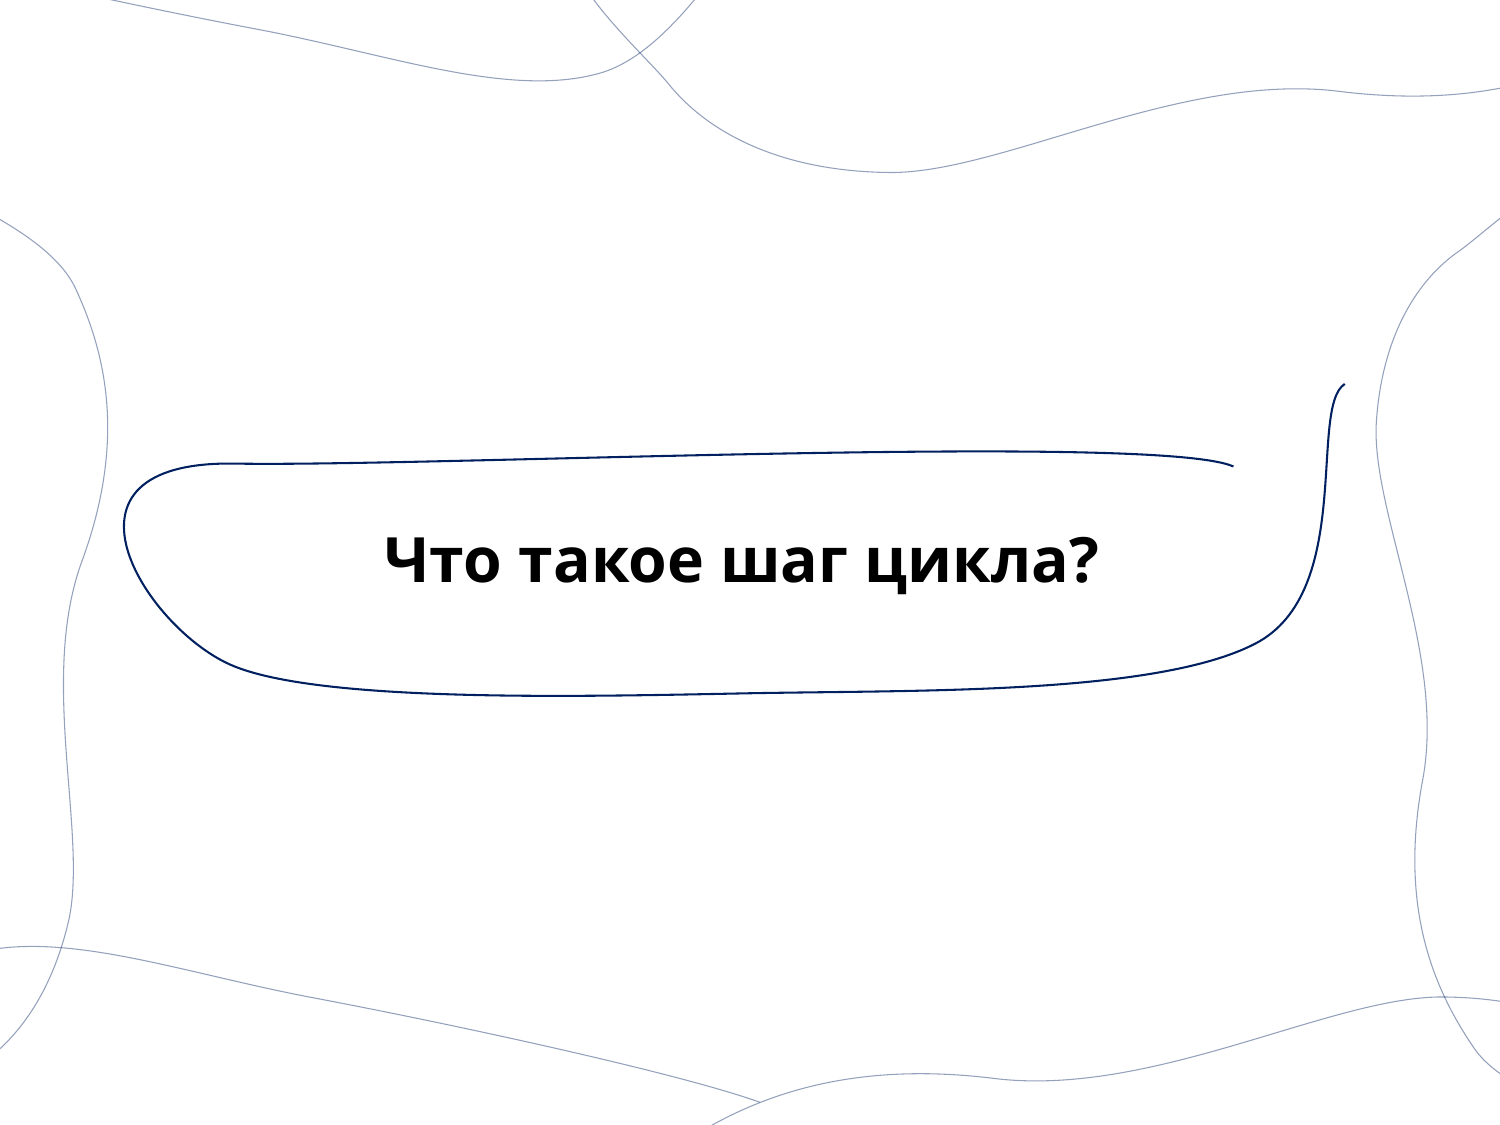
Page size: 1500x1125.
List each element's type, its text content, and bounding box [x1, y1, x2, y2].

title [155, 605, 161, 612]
text_box [107, 0, 639, 82]
text_box [0, 945, 760, 1125]
text_box [0, 218, 109, 947]
title Что такое шаг цикла? [1294, 513, 1330, 612]
text_box [1375, 217, 1500, 1000]
text_box [122, 383, 1346, 697]
text_box [592, 0, 1500, 174]
text_box [710, 995, 1500, 1125]
